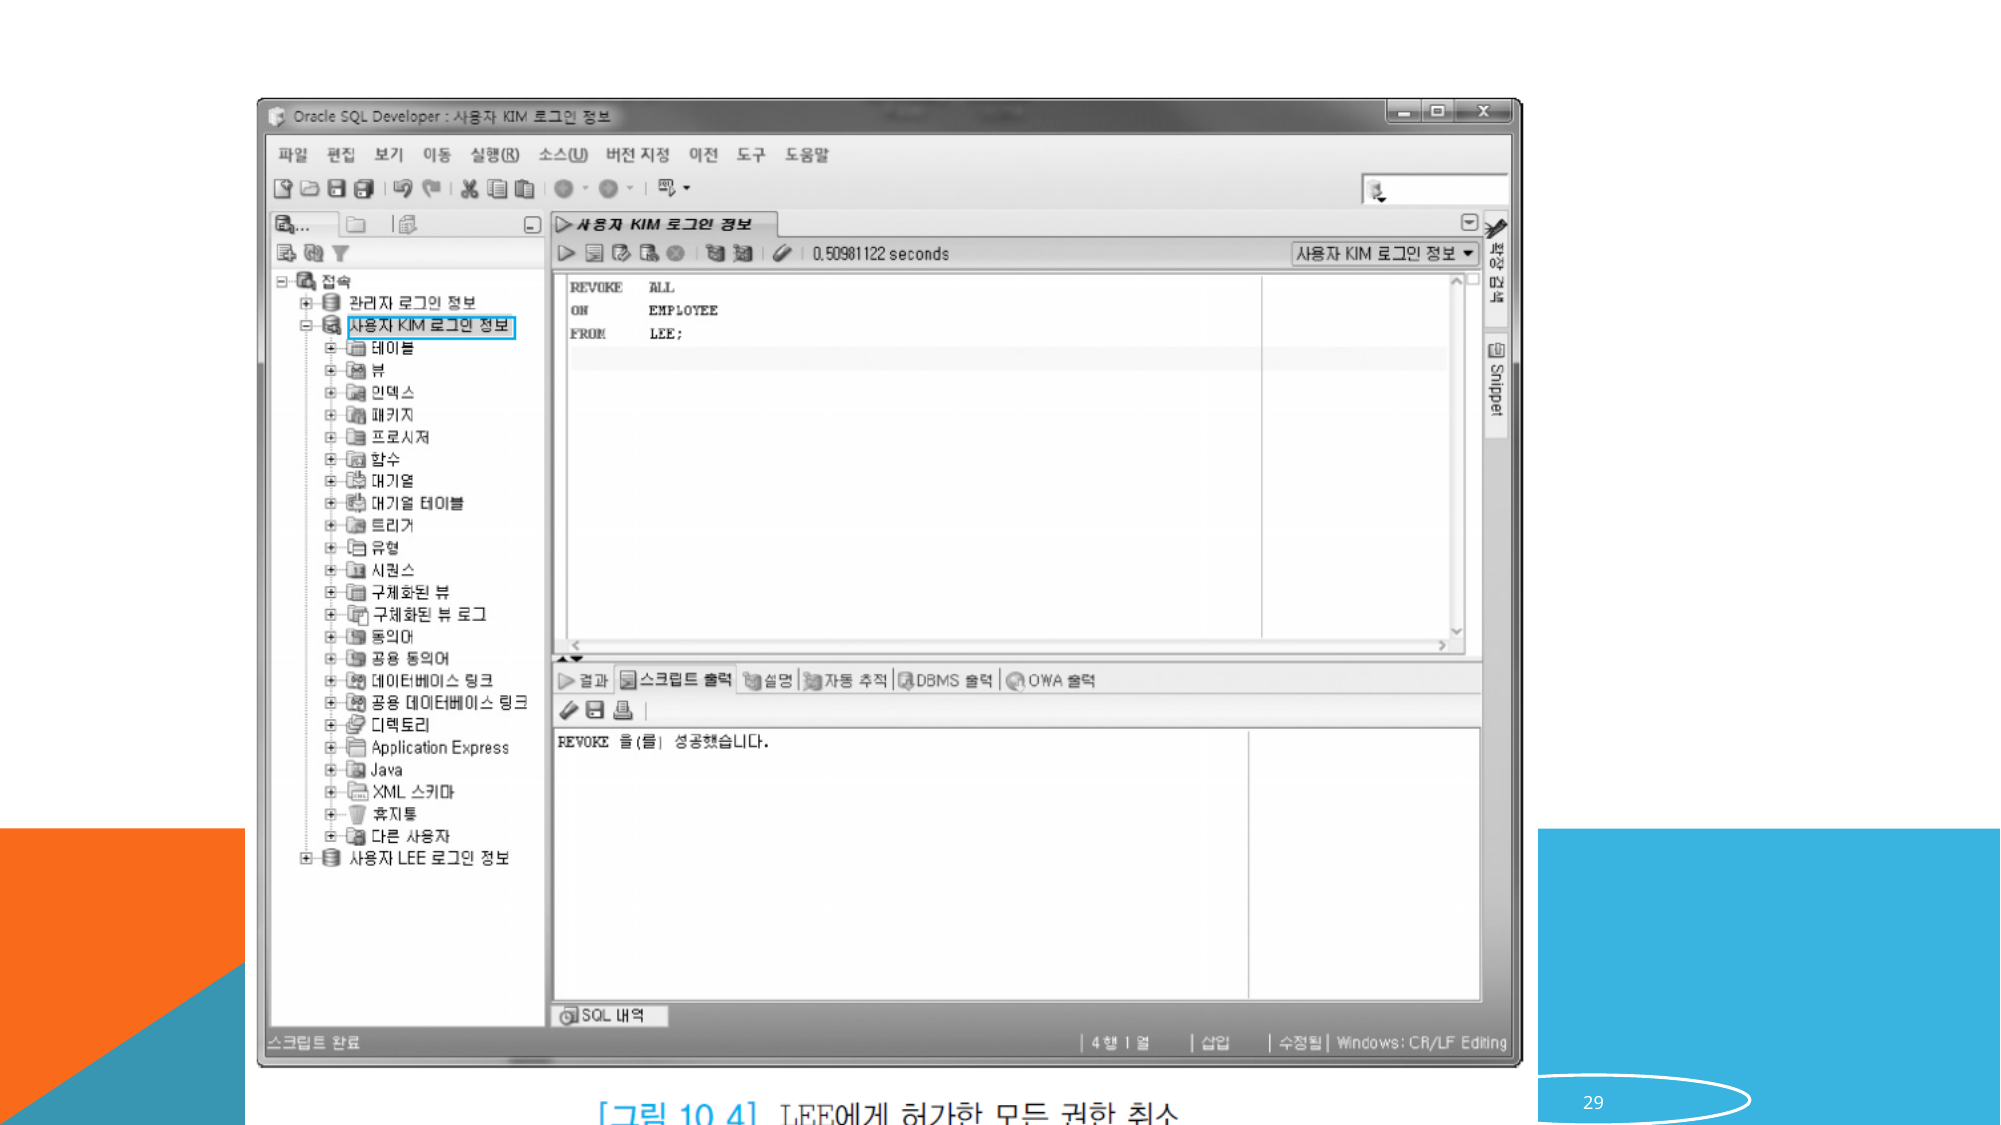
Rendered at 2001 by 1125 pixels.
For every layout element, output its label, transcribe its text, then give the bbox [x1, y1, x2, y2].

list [244, 86, 1539, 1125]
slide_number 29 [1542, 1073, 1752, 1125]
